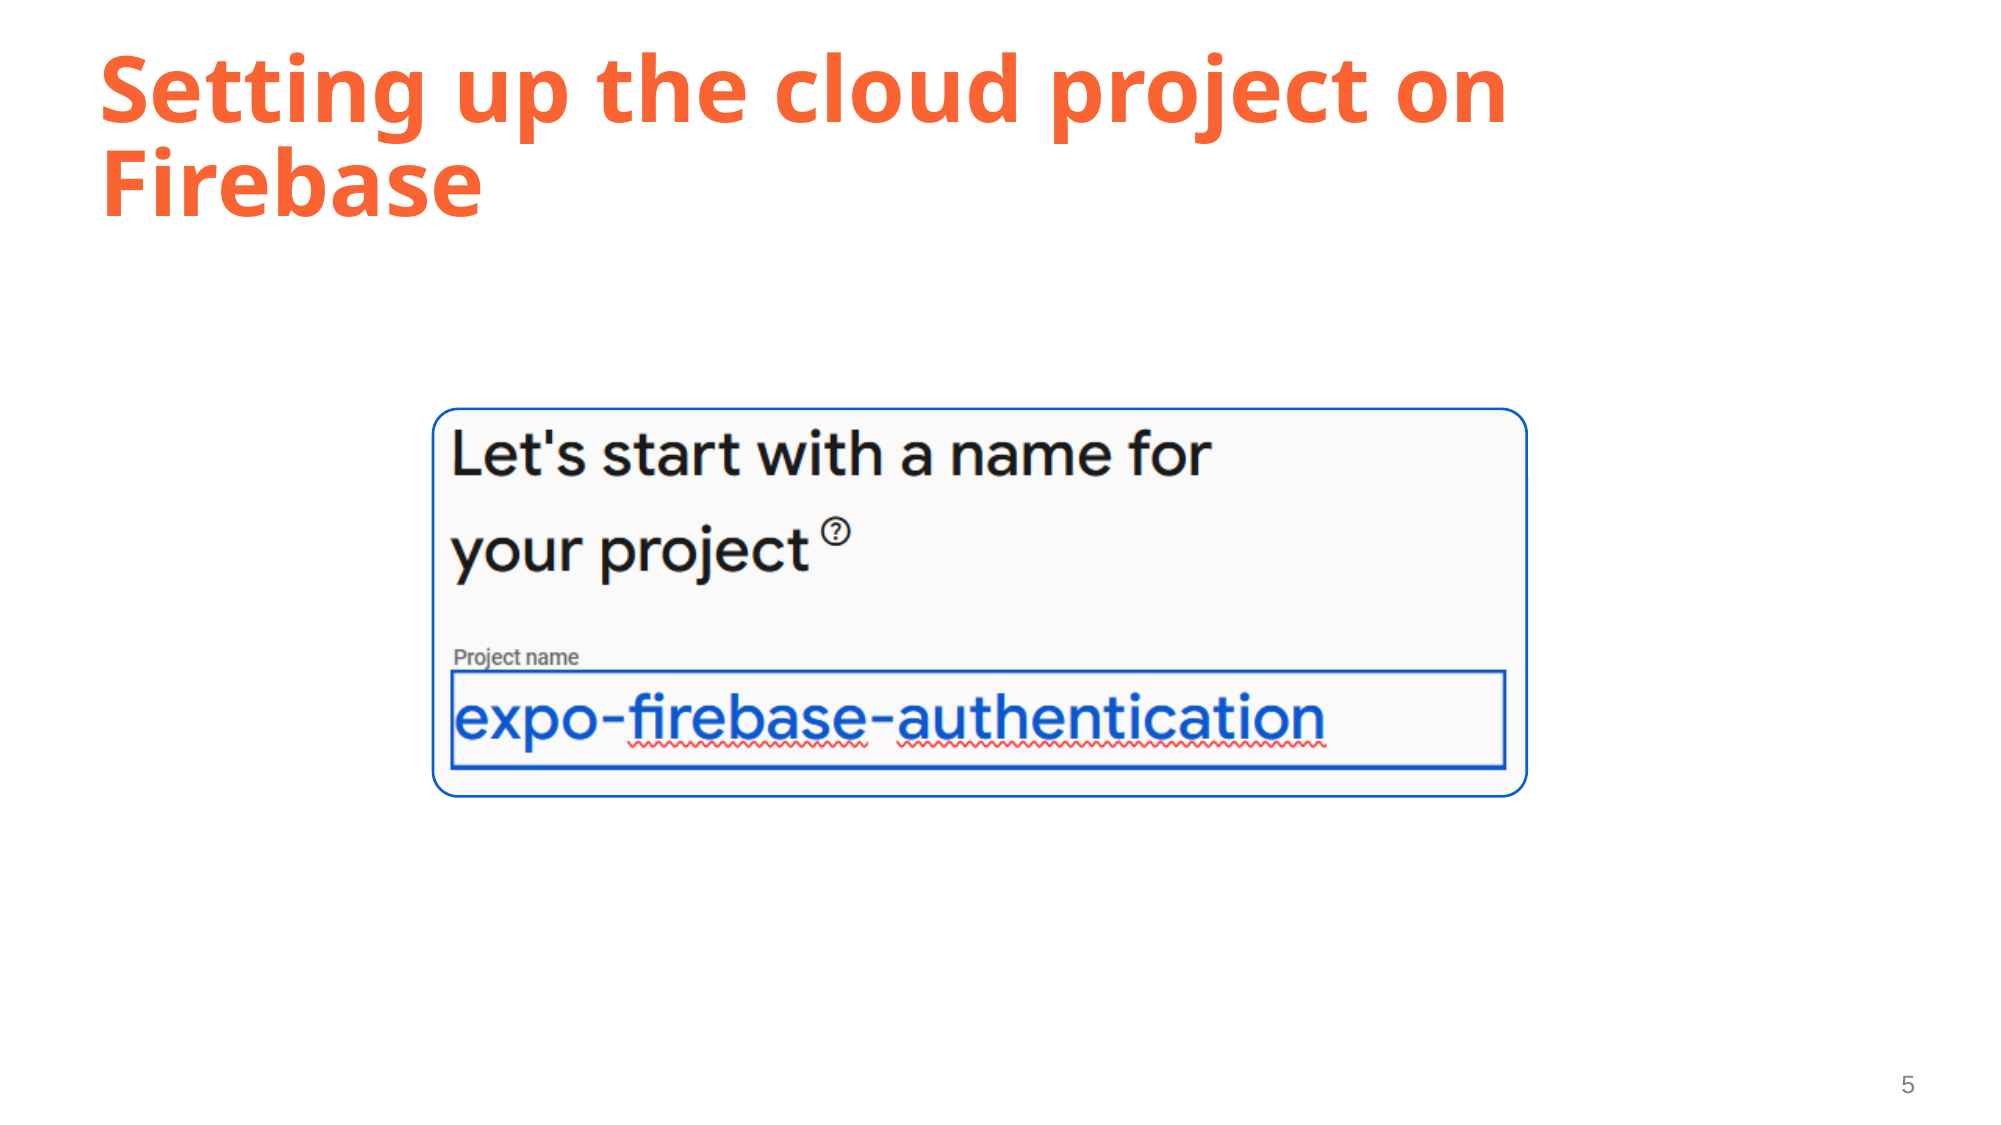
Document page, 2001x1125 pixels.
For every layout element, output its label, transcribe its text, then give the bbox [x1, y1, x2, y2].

slide_number 5 [1815, 1061, 1916, 1107]
picture [432, 408, 1527, 797]
title Setting up the cloud project on Firebase [84, 49, 1916, 233]
